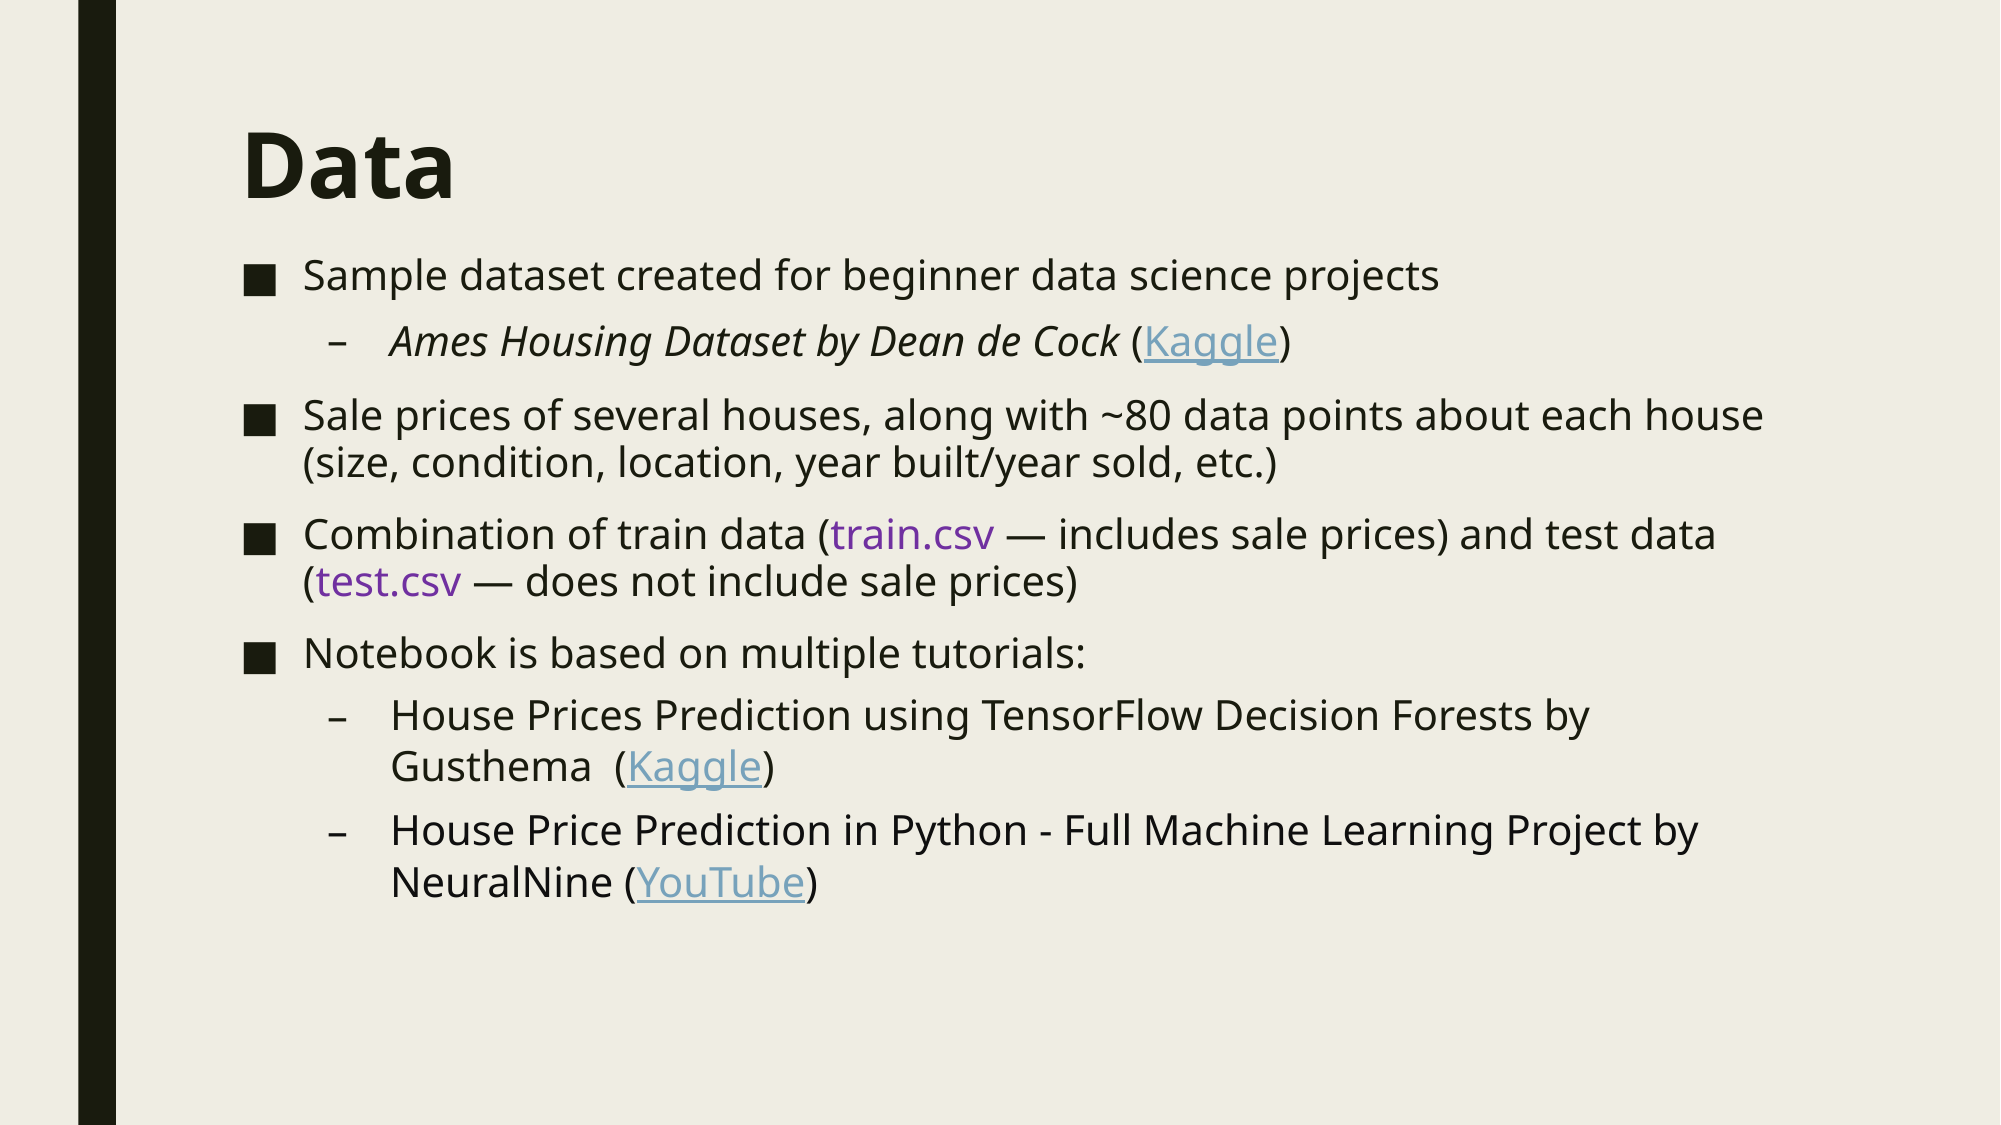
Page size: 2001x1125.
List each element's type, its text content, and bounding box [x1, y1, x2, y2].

title Data [225, 112, 1800, 245]
list Sample dataset created for beginner data science projects Ames Housing Dataset by Dean de Cock (Kaggle) Sale prices of several houses, along with ~80 data points about each house (size, condition, location, year built/year sold, etc.) Combination of train data (train.csv — includes sale prices) and test data (test.csv — does not include sale prices) Notebook is based on multiple tutorials: House Prices Prediction using TensorFlow Decision Forests by Gusthema (Kaggle) House Price Prediction in Python - Full Machine Learning Project by NeuralNine (YouTube) [225, 245, 1800, 963]
